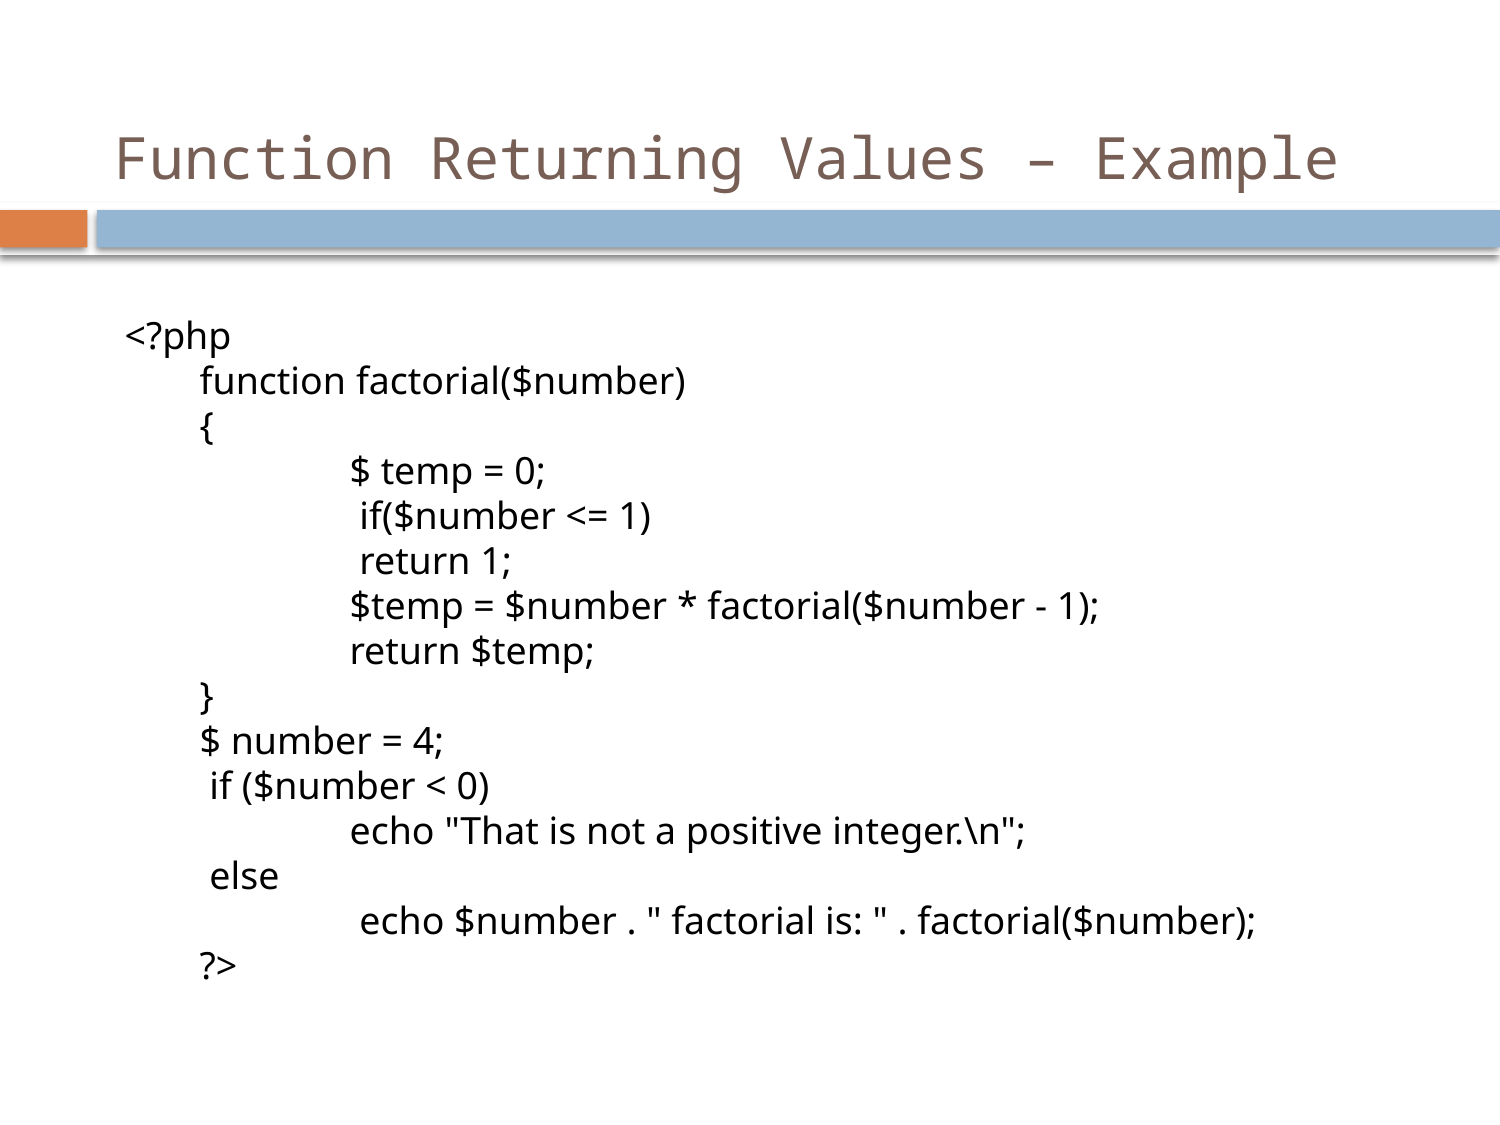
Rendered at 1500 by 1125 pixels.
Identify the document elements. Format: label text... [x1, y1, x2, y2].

text_box <?php function factorial($number) { $ temp = 0; if($number <= 1) return 1; $temp = $number * factorial($number - 1); return $temp; } $ number = 4; if ($number < 0) echo "That is not a positive integer.\n"; else echo $number . " factorial is: " . factorial($number); ?> [108, 303, 1376, 996]
title Function Returning Values – Example [99, 62, 1450, 250]
